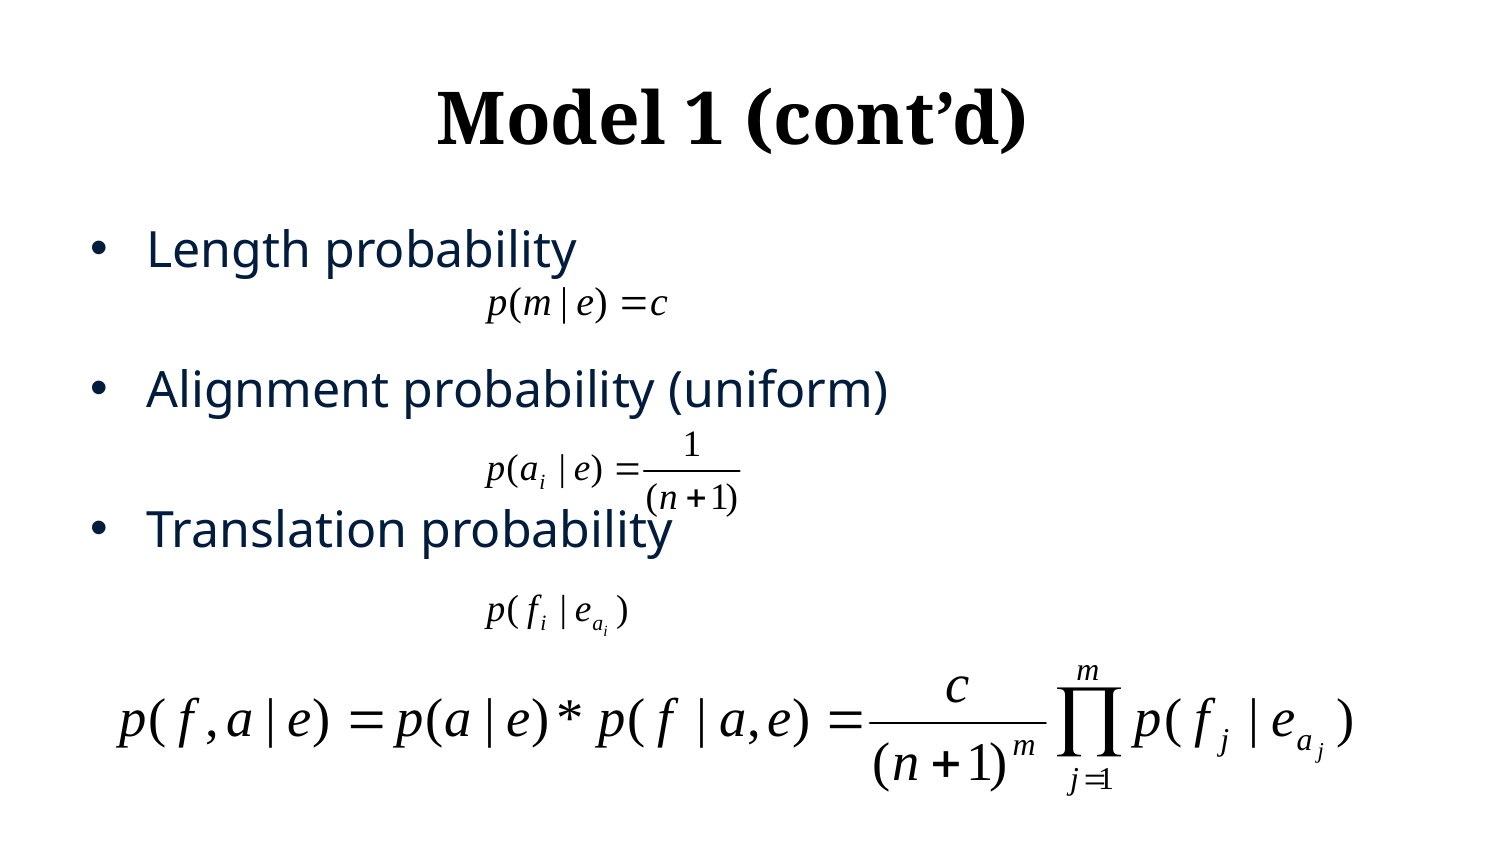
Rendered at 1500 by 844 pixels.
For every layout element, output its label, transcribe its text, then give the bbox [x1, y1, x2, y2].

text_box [475, 277, 677, 333]
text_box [475, 421, 748, 525]
title Model 1 (cont’d) [41, 64, 1425, 180]
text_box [476, 583, 636, 643]
list Length probability Alignment probability (uniform) Translation probability [75, 209, 1425, 654]
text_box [103, 644, 1363, 810]
